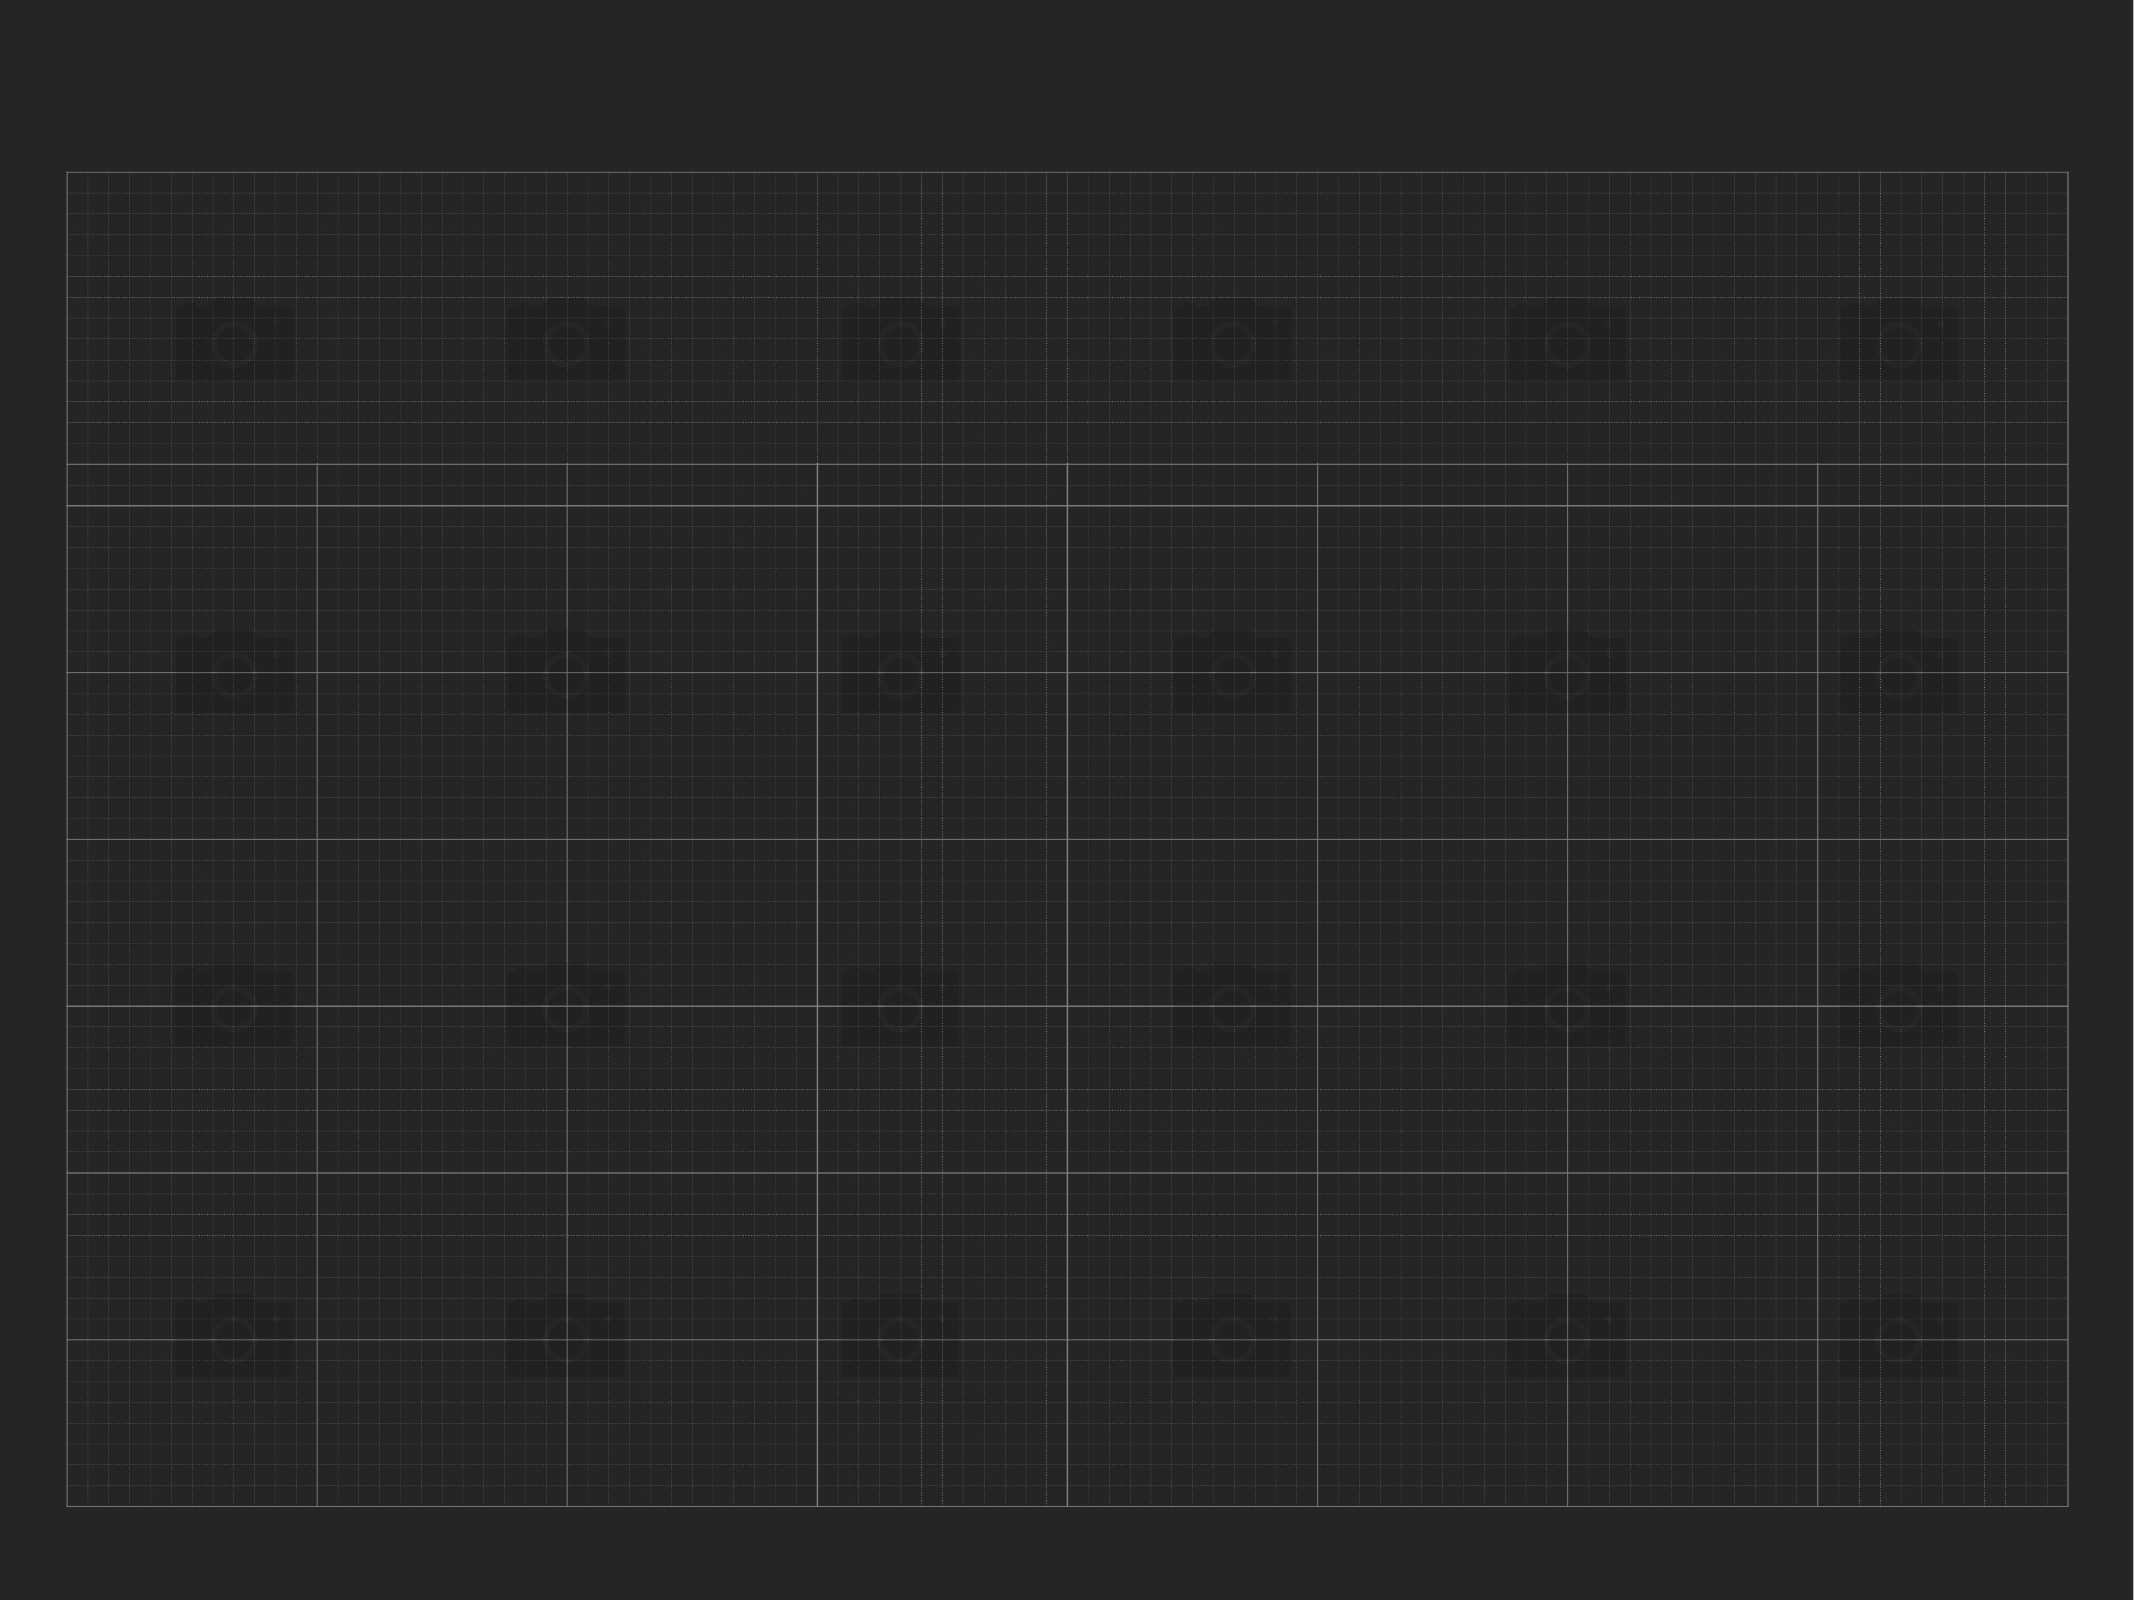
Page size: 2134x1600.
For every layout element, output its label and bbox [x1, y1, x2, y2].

text_box [507, 1293, 625, 1377]
text_box [1840, 629, 1958, 713]
text_box [841, 1293, 959, 1377]
text_box [1174, 629, 1292, 713]
text_box [1508, 298, 1626, 382]
text_box [507, 629, 625, 713]
text_box [1508, 1294, 1626, 1378]
text_box [507, 962, 625, 1046]
text_box [176, 298, 294, 382]
text_box [842, 629, 960, 713]
text_box [1173, 962, 1291, 1046]
text_box [1173, 1293, 1291, 1377]
text_box [1508, 963, 1626, 1047]
text_box [1840, 1294, 1958, 1378]
text_box [1174, 298, 1292, 382]
picture [0, 0, 2134, 1600]
text_box [175, 1293, 293, 1377]
text_box [1508, 629, 1626, 713]
text_box [841, 962, 959, 1046]
text_box [842, 298, 960, 382]
text_box [1840, 298, 1958, 382]
text_box [507, 298, 625, 382]
text_box [176, 629, 294, 713]
text_box [1840, 963, 1958, 1047]
text_box [175, 962, 293, 1046]
